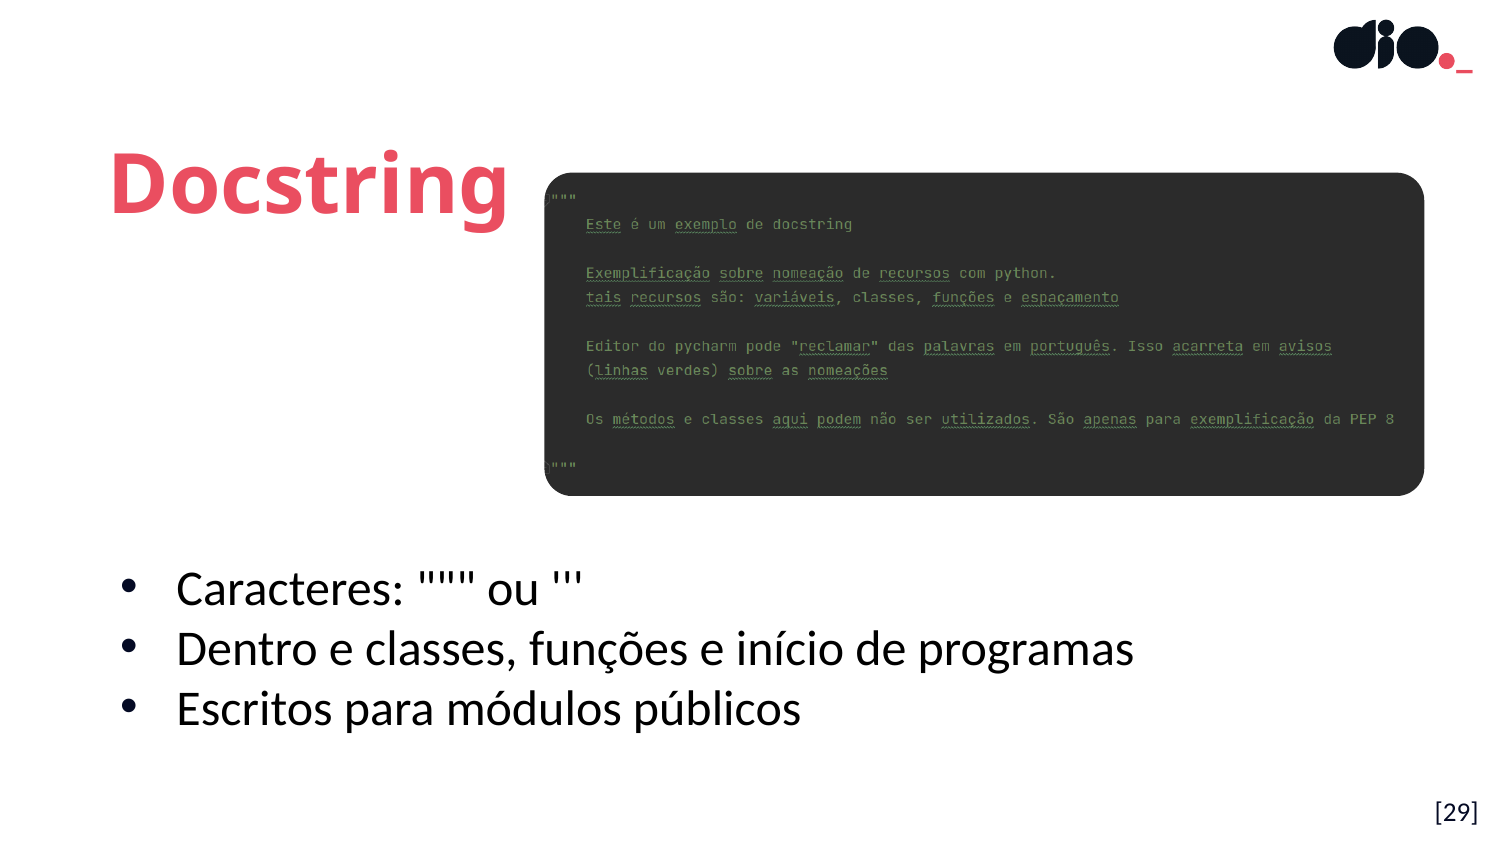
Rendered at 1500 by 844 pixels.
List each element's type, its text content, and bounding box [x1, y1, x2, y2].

slide_number [29] [1403, 779, 1494, 844]
text_box Caracteres: """ ou ''' Dentro e classes, funções e início de programas Escritos para módulos públicos [105, 525, 1396, 766]
picture [1333, 19, 1473, 74]
text_box Docstring [92, 104, 1408, 243]
picture [544, 172, 1425, 497]
